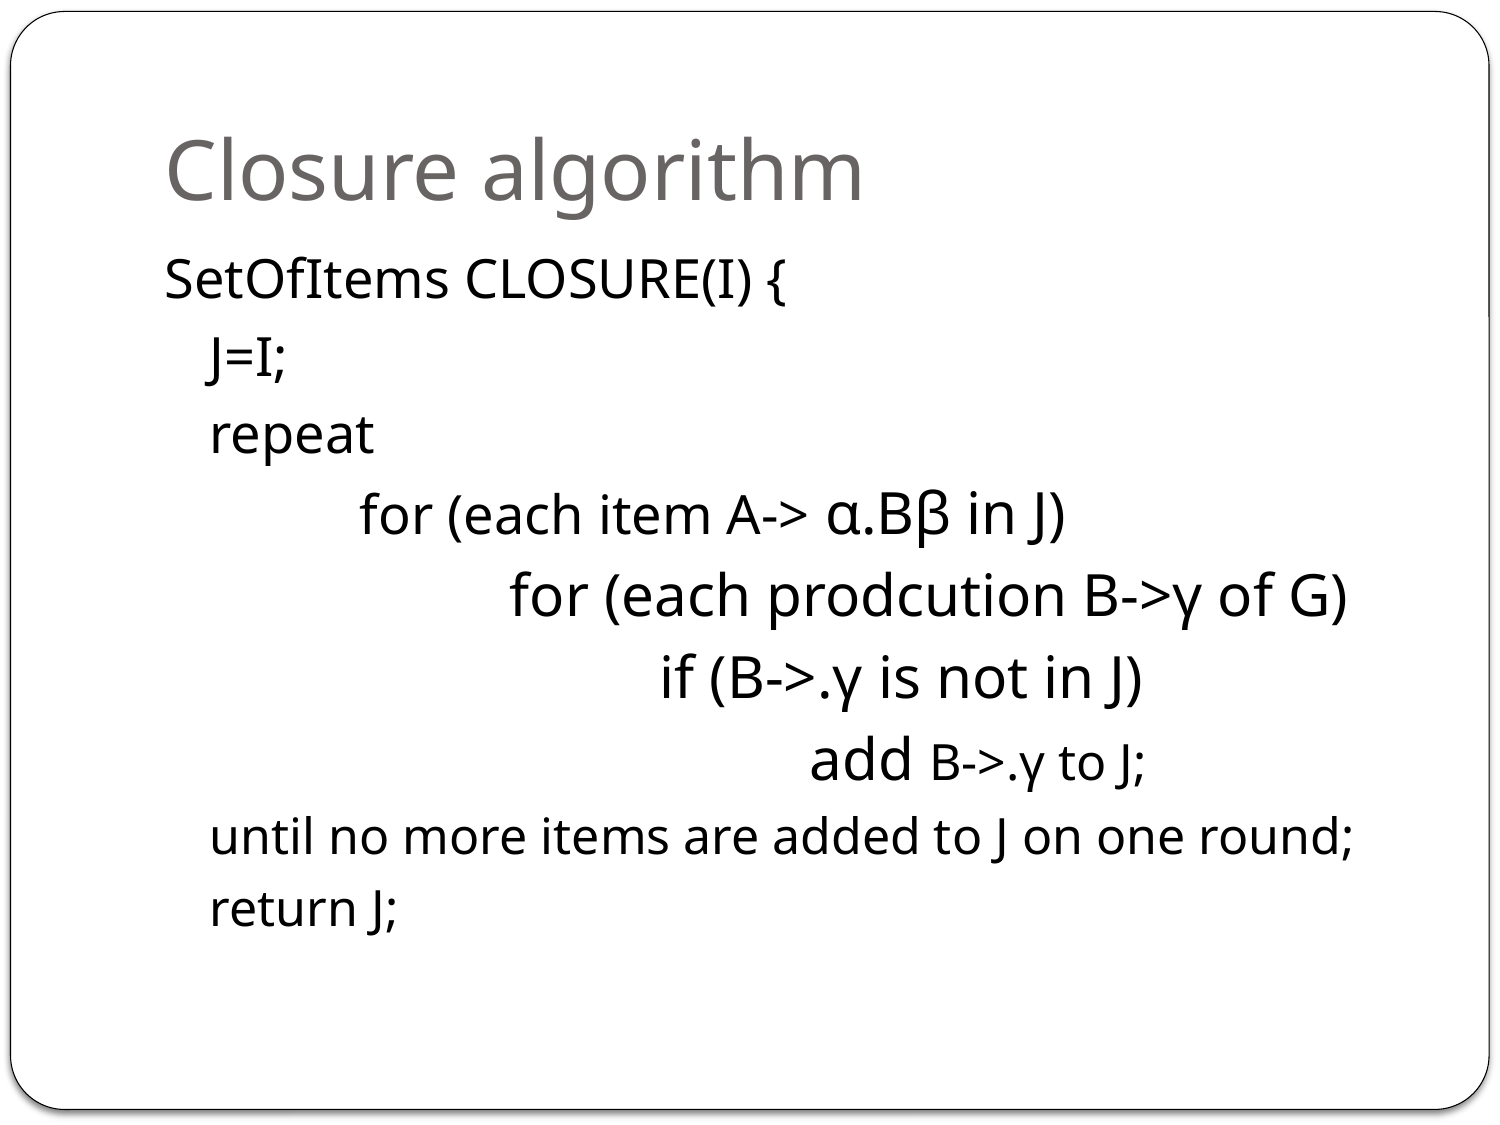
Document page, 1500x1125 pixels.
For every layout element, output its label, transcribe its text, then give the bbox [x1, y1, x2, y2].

list SetOfItems CLOSURE(I) { J=I; repeat for (each item A-> α.Bβ in J) for (each prodcution B->γ of G) if (B->.γ is not in J) add B->.γ to J; until no more items are added to J on one round; return J; [150, 237, 1425, 988]
title Closure algorithm [150, 45, 1425, 233]
